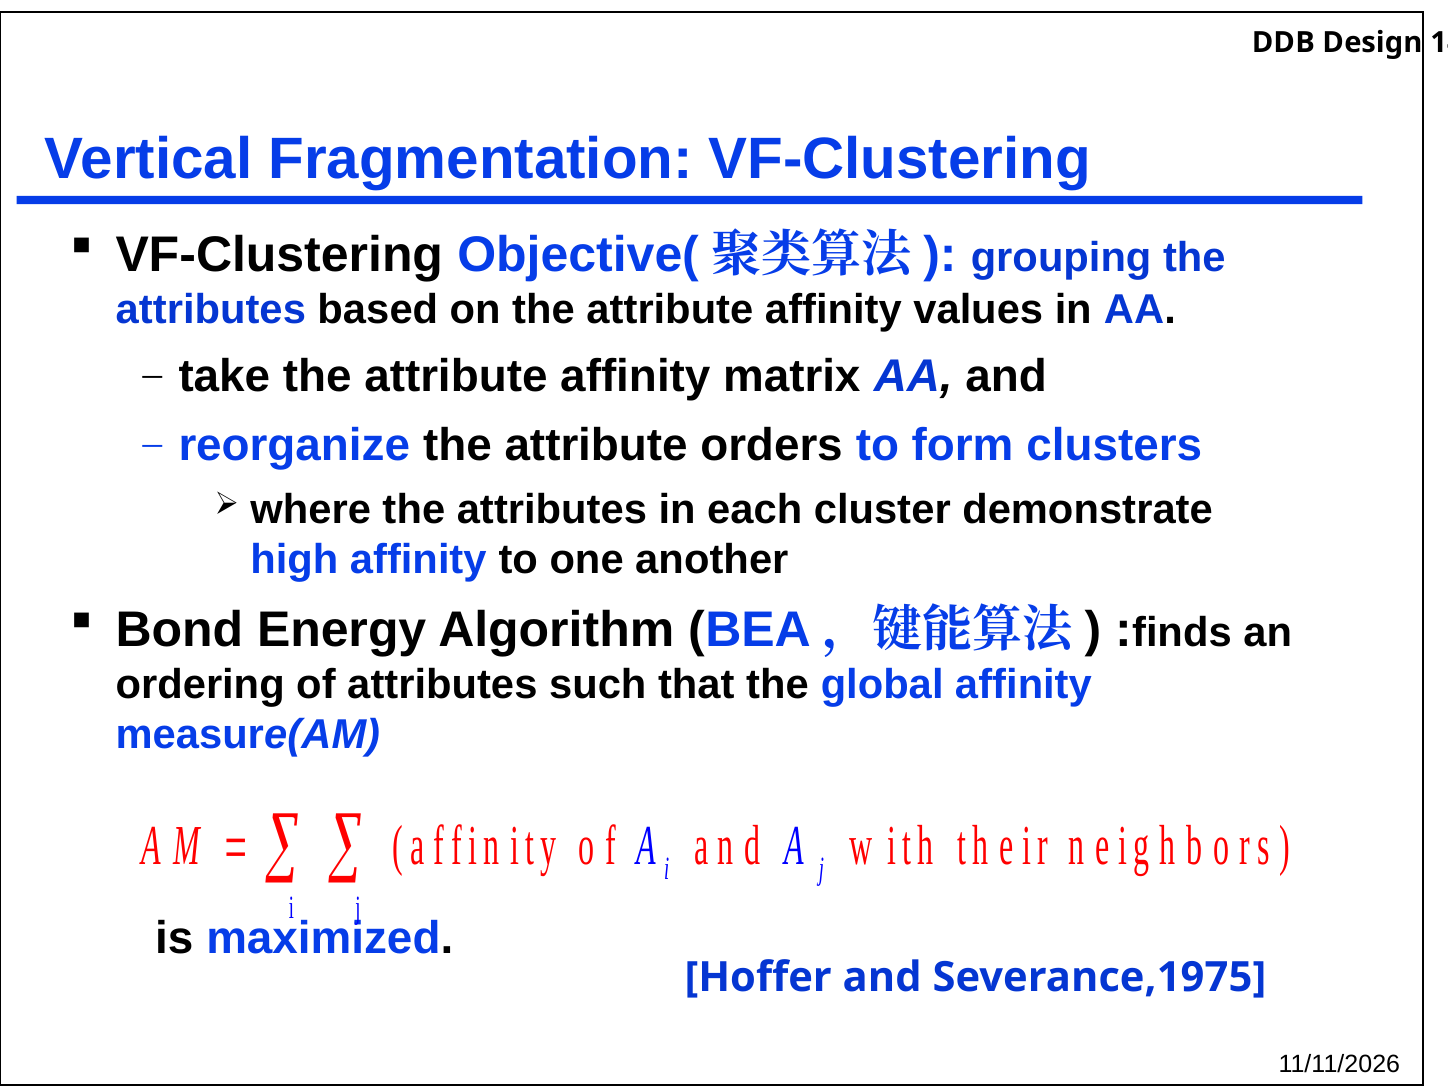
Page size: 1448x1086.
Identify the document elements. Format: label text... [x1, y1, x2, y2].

title Vertical Fragmentation: VF-Clustering [30, 17, 1404, 199]
text_box [Hoffer and Severance,1975] [669, 947, 1282, 1008]
list VF-Clustering Objective(聚类算法): grouping the attributes based on the attribute affinity values in AA. take the attribute affinity matrix AA, and reorganize the attribute orders to form clusters where the attributes in each cluster demonstrate high affinity to one another Bond Energy Algorithm (BEA，键能算法) :finds an ordering of attributes such that the global affinity measure(AM) is maximized. [55, 214, 1325, 1016]
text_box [128, 803, 1305, 933]
